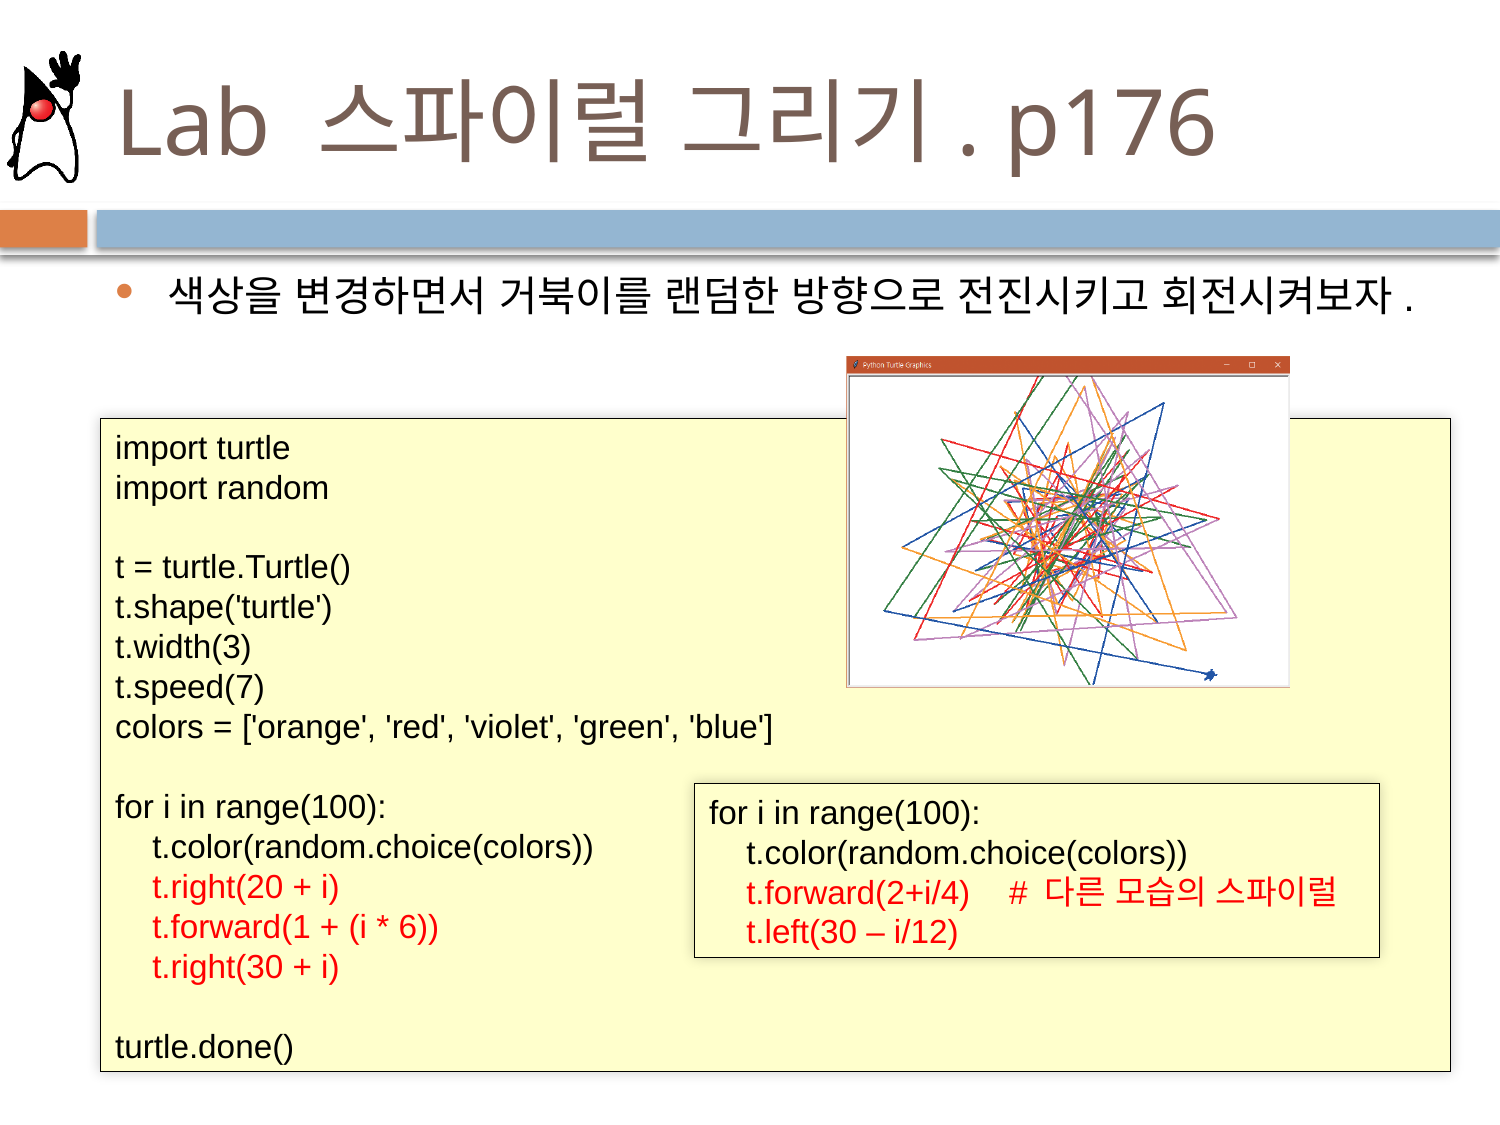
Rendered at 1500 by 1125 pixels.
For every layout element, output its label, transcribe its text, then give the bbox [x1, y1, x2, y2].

list 색상을 변경하면서 거북이를 랜덤한 방향으로 전진시키고 회전시켜보자. [100, 262, 1438, 413]
picture [846, 355, 1291, 688]
picture [7, 51, 81, 183]
text_box import turtle import random t = turtle.Turtle() t.shape('turtle') t.width(3) t.speed(7) colors = ['orange', 'red', 'violet', 'green', 'blue'] for i in range(100): t.color(random.choice(colors)) # 리스트 중에서 랜덤하게 하나를 선택한다. t.right(20 + i) t.forward(1 + (i * 6)) t.right(30 + i) turtle.done() [100, 418, 1451, 1072]
text_box for i in range(100): t.color(random.choice(colors)) t.forward(2+i/4) # 다른 모습의 스파이럴 t.left(30 – i/12) [694, 783, 1380, 958]
title Lab 스파이럴 그리기. p176 [100, 37, 1438, 200]
